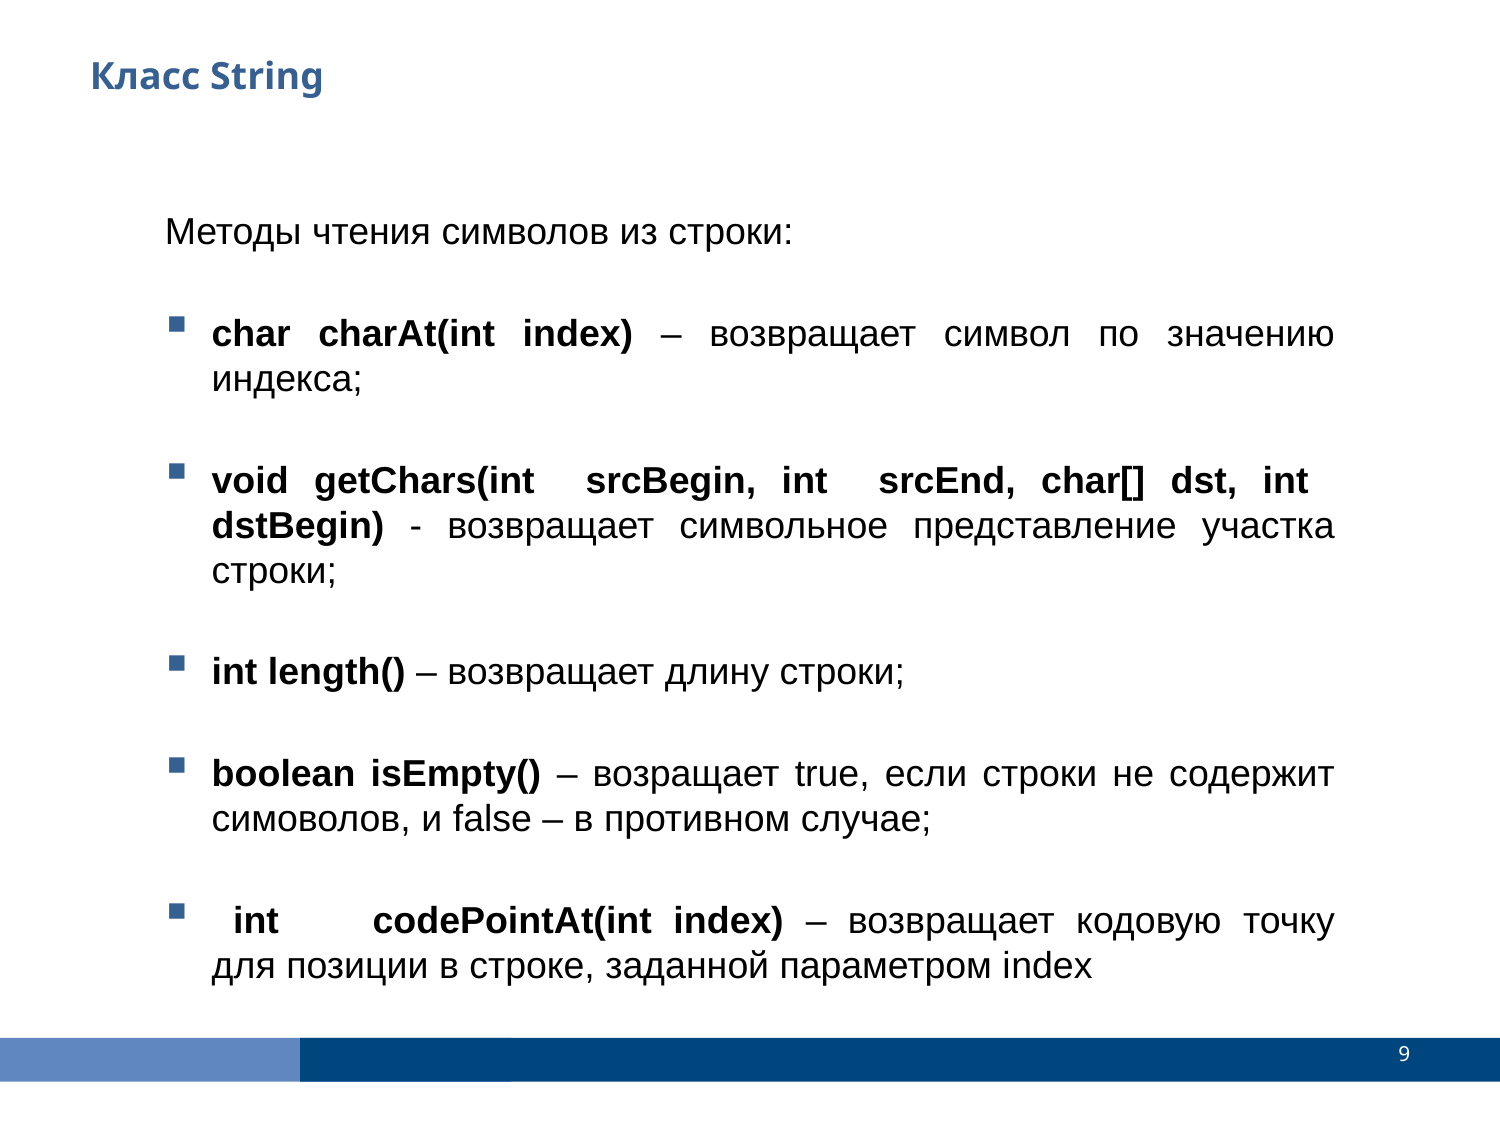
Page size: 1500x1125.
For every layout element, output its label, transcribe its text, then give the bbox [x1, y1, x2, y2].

text_box Методы чтения символов из строки: char charAt(int index) – возвращает символ по значению индекса; void getChars(int srcBegin, int srcEnd, char[] dst, int dstBegin) - возвращает символьное представление участка строки; int length() – возвращает длину строки; boolean isEmpty() – возращает true, если строки не содержит симоволов, и false – в противном случае; int codePointAt(int index) – возвращает кодовую точку для позиции в строке, заданной параметром index [150, 199, 1350, 988]
text_box Класс String [75, 45, 1425, 163]
text_box <number> [1262, 1025, 1425, 1085]
